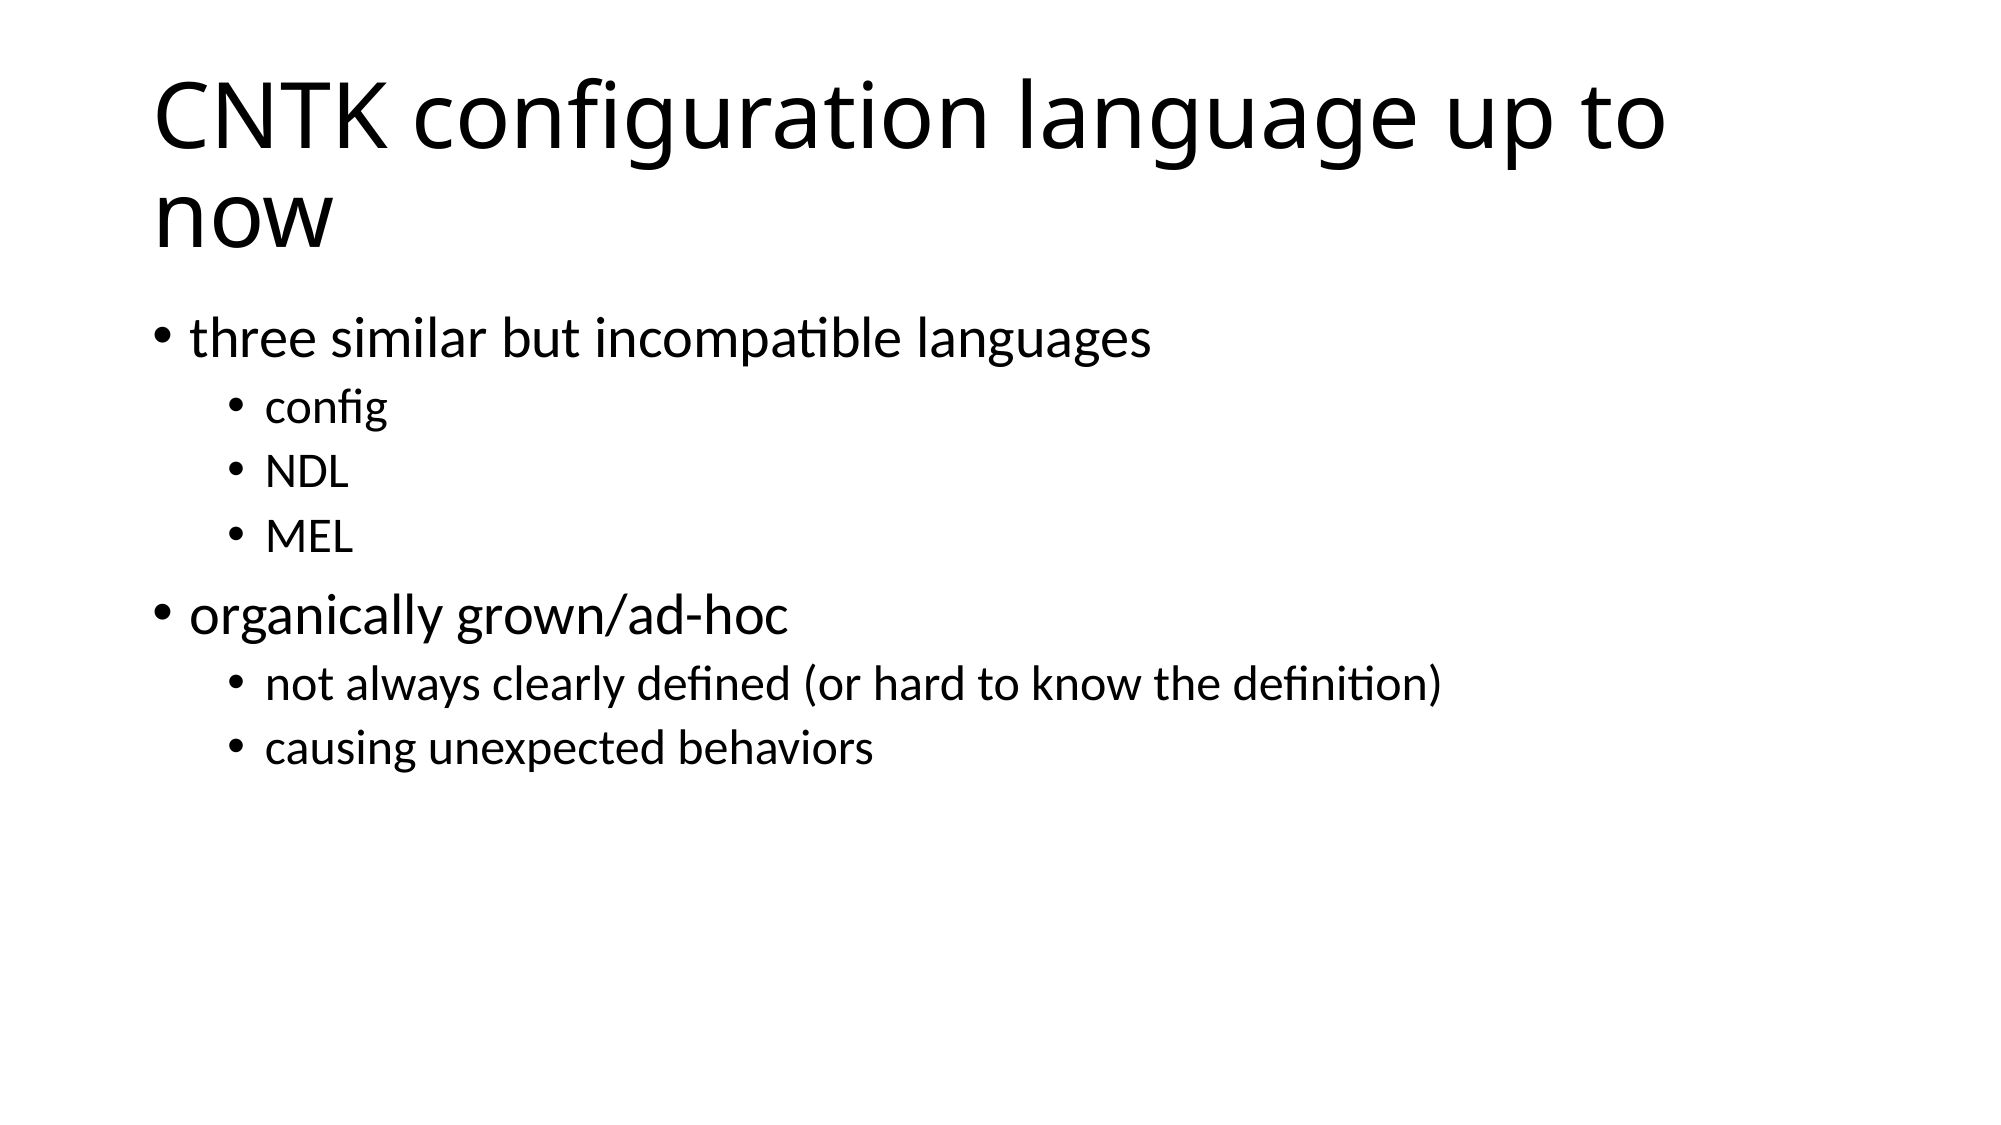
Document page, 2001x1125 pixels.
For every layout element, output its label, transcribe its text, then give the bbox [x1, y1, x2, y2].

list three similar but incompatible languages config NDL MEL organically grown/ad-hoc not always clearly defined (or hard to know the definition) causing unexpected behaviors [137, 299, 1863, 1014]
title CNTK configuration language up to now [137, 59, 1863, 278]
